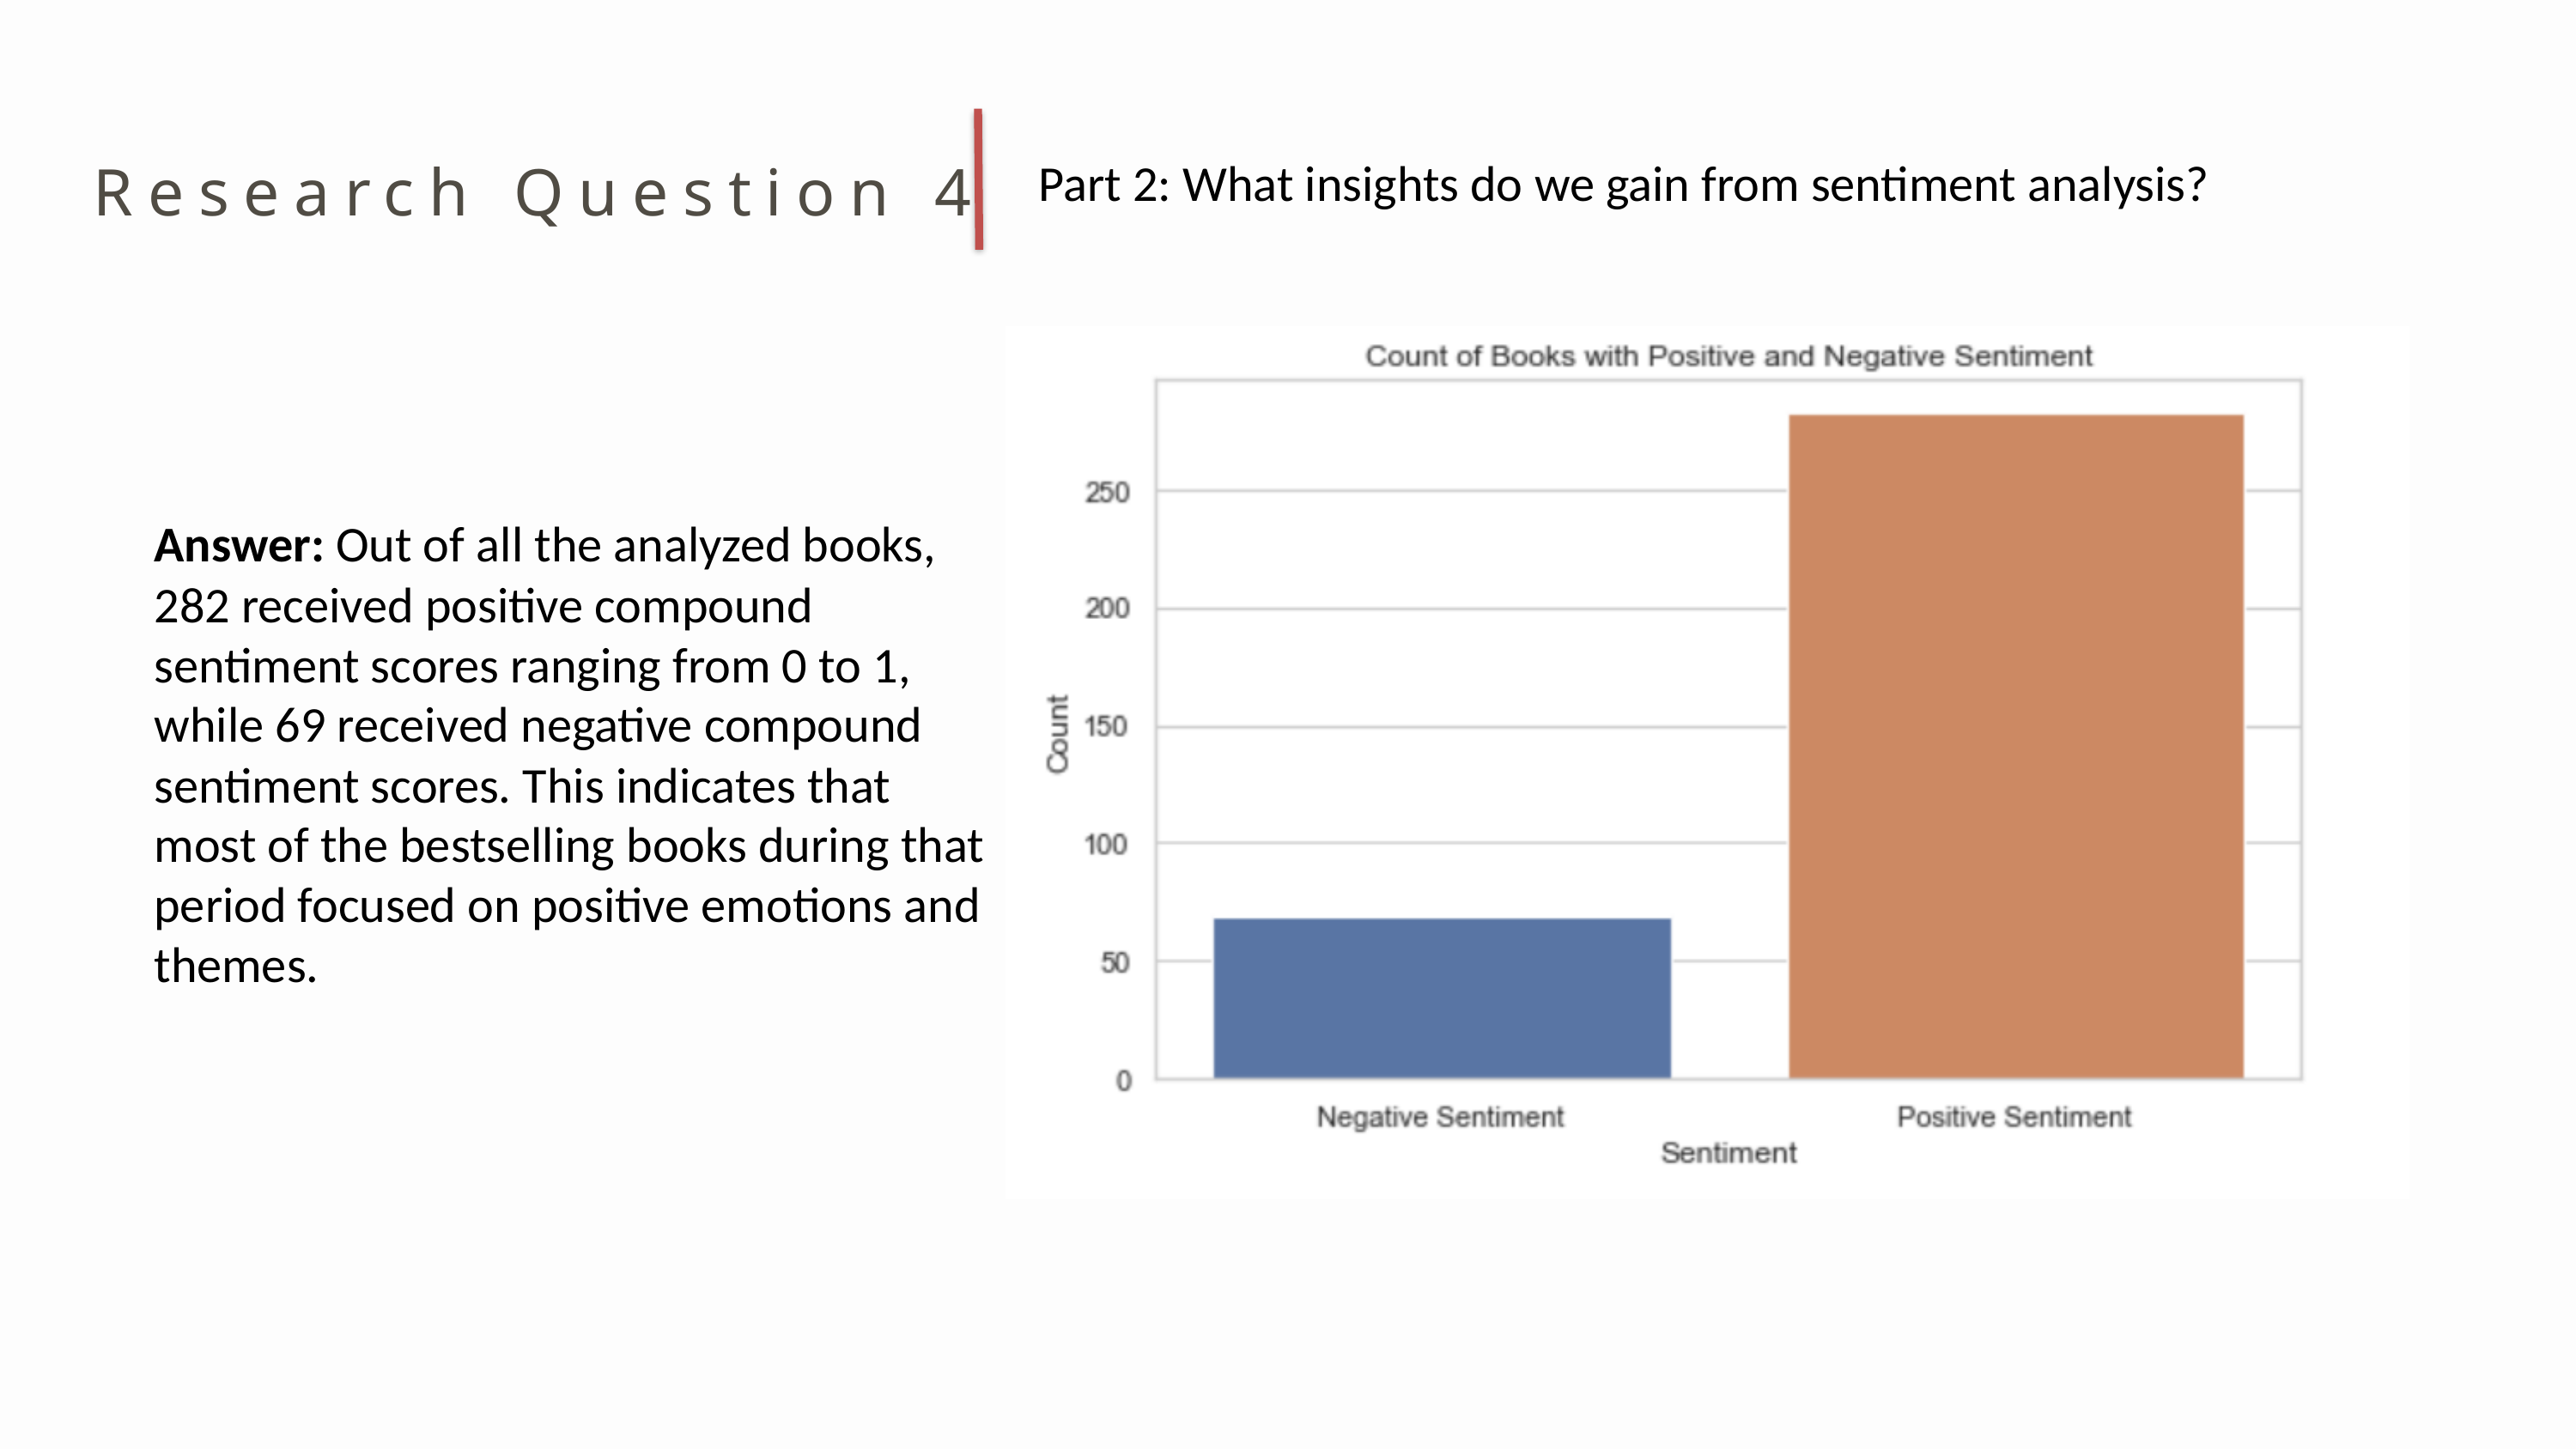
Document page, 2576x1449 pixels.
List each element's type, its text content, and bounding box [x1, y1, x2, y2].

text_box Part 2: What insights do we gain from sentiment analysis? [1038, 151, 2560, 212]
text_box Research Question 4 [94, 151, 1006, 329]
text_box Answer: Out of all the analyzed books, 282 received positive compound sentiment scores ranging from 0 to 1, while 69 received negative compound sentiment scores. This indicates that most of the bestselling books during that period focused on positive emotions and themes. [141, 506, 1001, 999]
picture [1005, 326, 2409, 1199]
